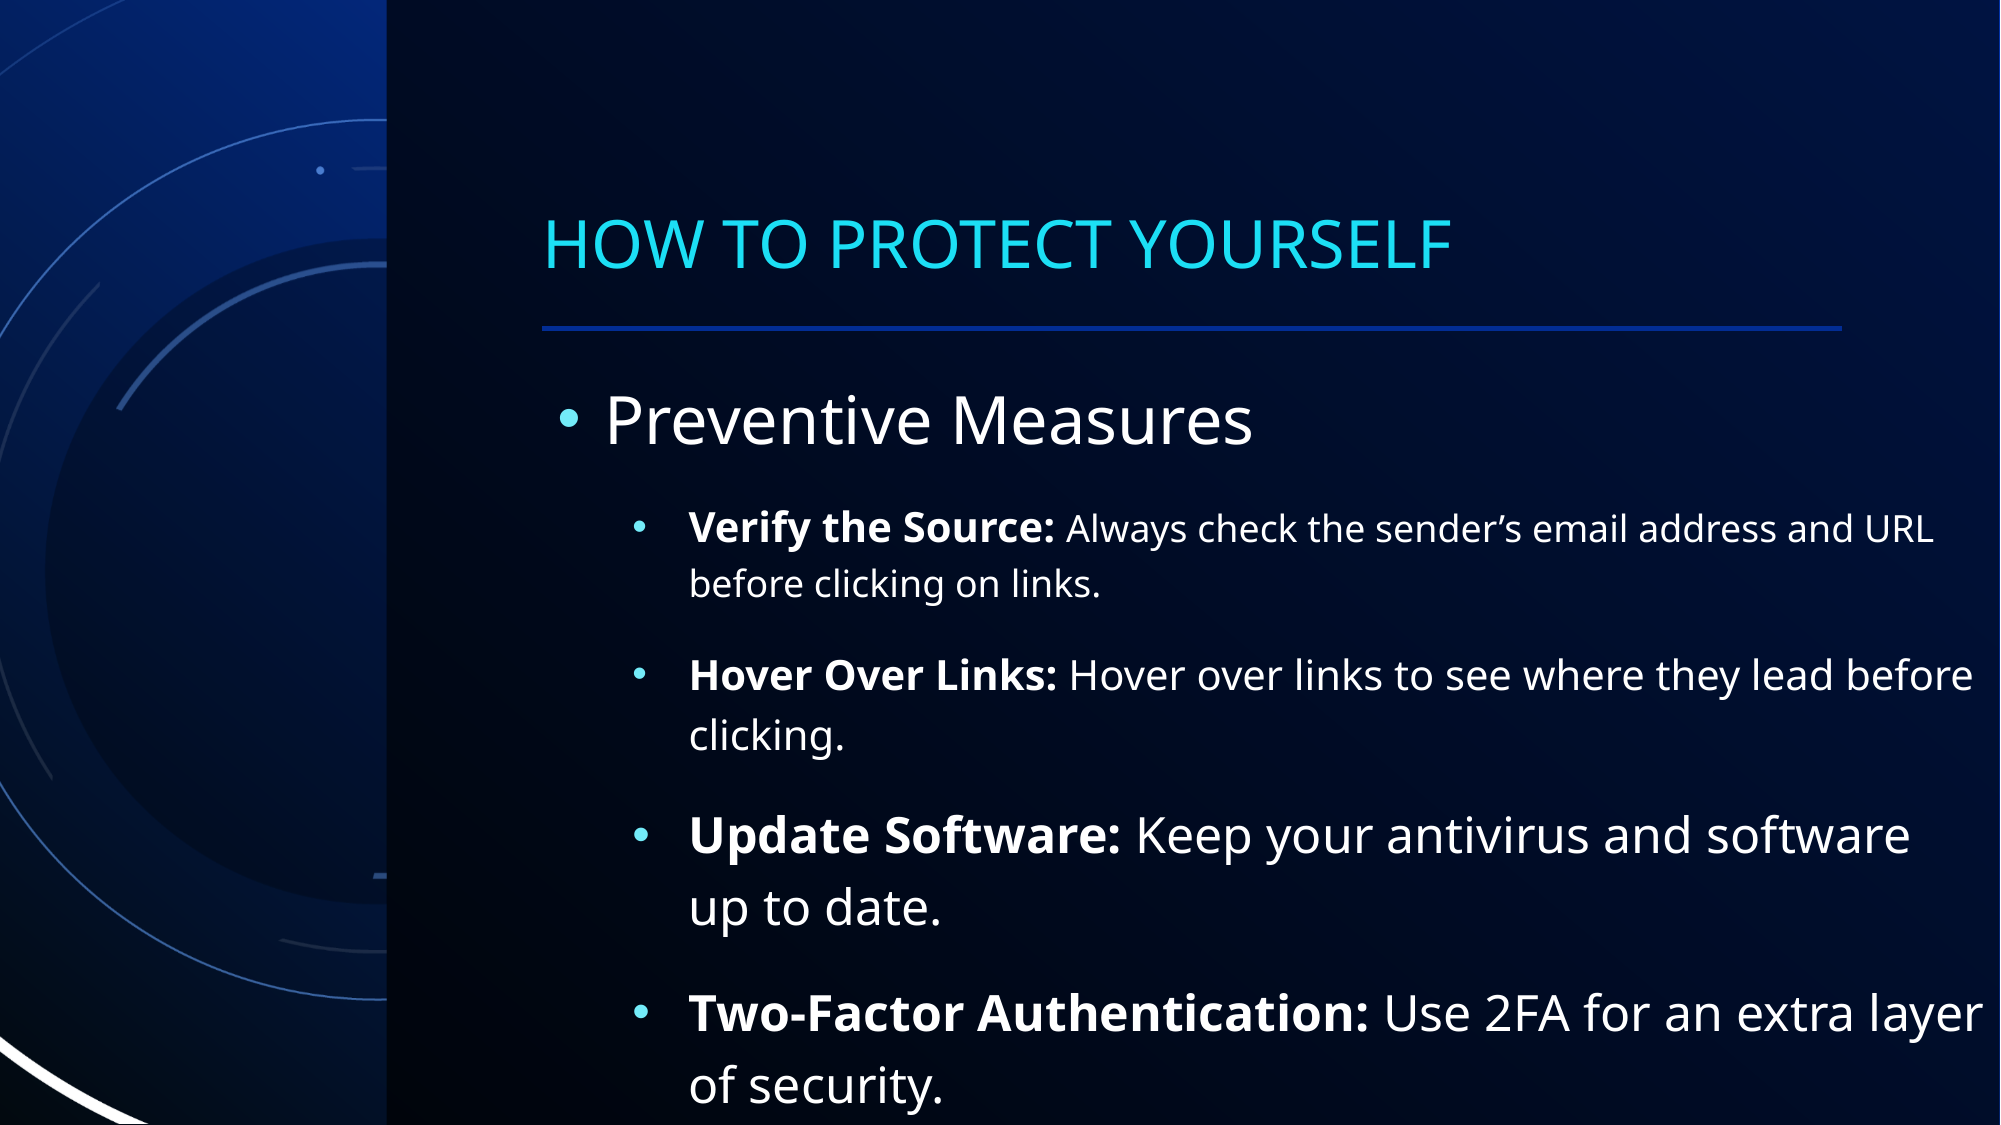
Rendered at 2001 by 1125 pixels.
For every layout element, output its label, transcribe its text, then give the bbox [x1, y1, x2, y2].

picture [0, 0, 387, 1124]
list Preventive Measures Verify the Source: Always check the sender’s email address and URL before clicking on links. Hover Over Links: Hover over links to see where they lead before clicking. Update Software: Keep your antivirus and software up to date. Two-Factor Authentication: Use 2FA for an extra layer of security. [542, 354, 2000, 1107]
title How to Protect Yourself [542, 18, 1760, 291]
